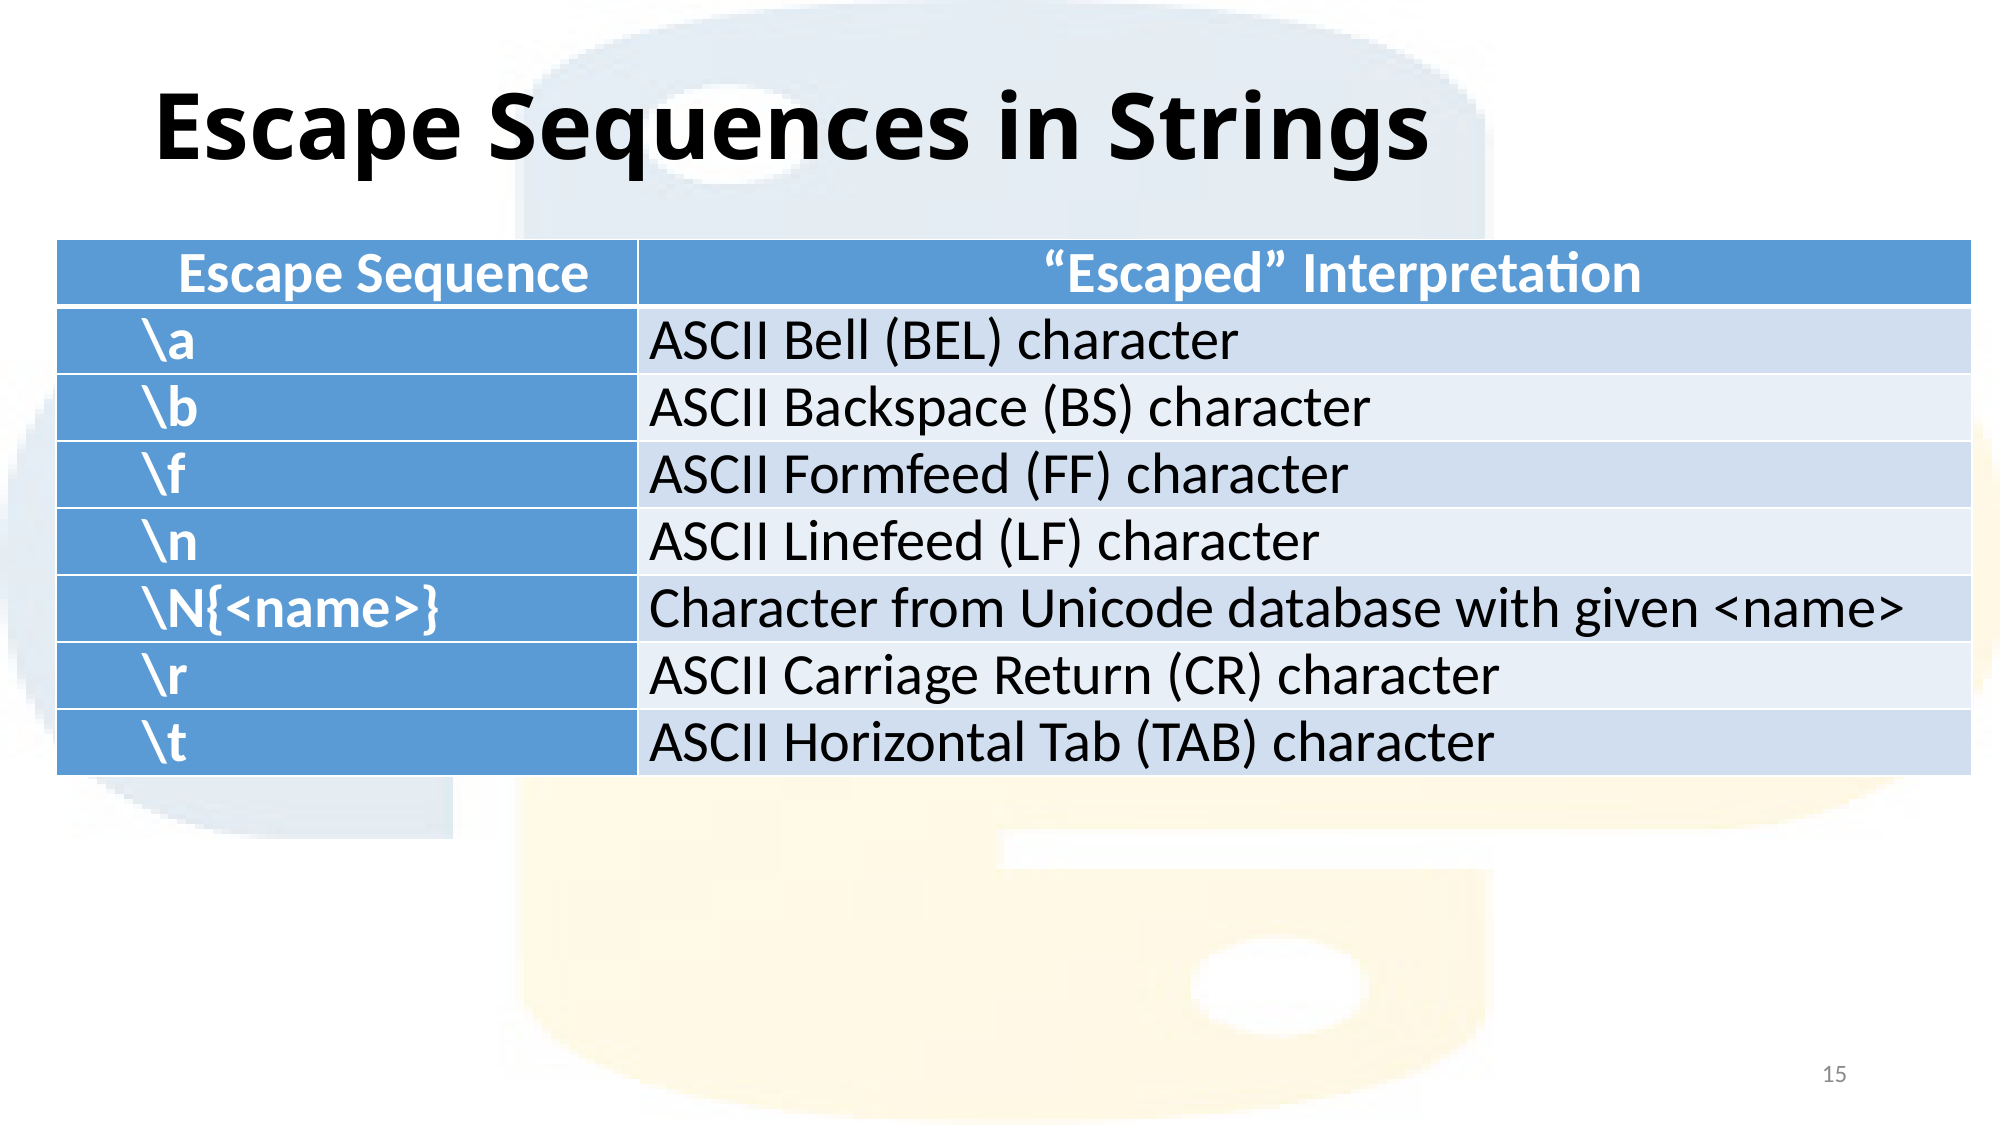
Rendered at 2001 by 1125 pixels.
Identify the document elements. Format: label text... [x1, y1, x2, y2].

slide_number 15 [1412, 1042, 1863, 1103]
table_cell \t [57, 710, 637, 775]
table_header “Escaped” Interpretation [639, 240, 1971, 304]
table_cell ASCII Bell (BEL) character [639, 309, 1971, 373]
table_cell ASCII Formfeed (FF) character [639, 442, 1971, 507]
title Escape Sequences in Strings [137, 59, 1863, 200]
table_cell ASCII Carriage Return (CR) character [639, 643, 1971, 708]
table_cell \r [57, 643, 637, 708]
table_cell \b [57, 375, 637, 440]
table_cell Character from Unicode database with given <name> [639, 576, 1971, 641]
table_cell \n [57, 509, 637, 574]
table_header Escape Sequence [57, 240, 637, 304]
table_cell \a [57, 309, 637, 373]
table_cell \f [57, 442, 637, 507]
table_cell ASCII Horizontal Tab (TAB) character [639, 710, 1971, 775]
table_cell \N{<name>} [57, 576, 637, 641]
table_cell ASCII Backspace (BS) character [639, 375, 1971, 440]
table_cell ASCII Linefeed (LF) character [639, 509, 1971, 574]
